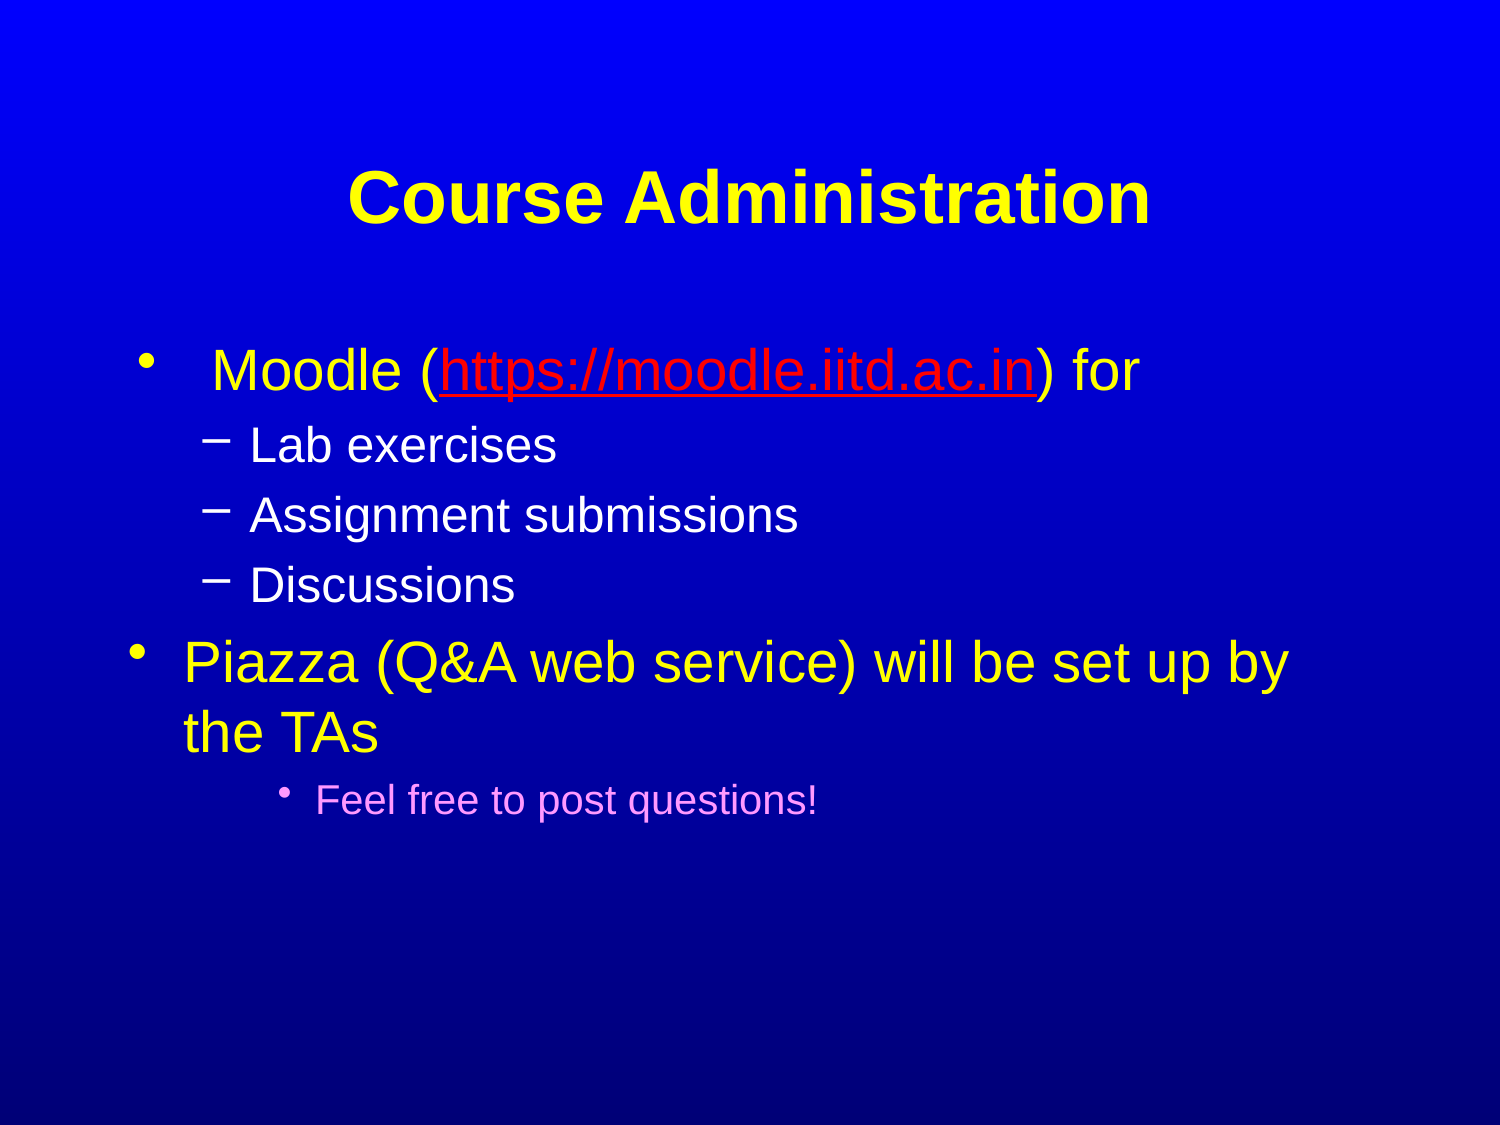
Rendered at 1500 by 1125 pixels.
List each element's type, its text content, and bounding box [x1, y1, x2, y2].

title Course Administration [112, 99, 1388, 288]
list Moodle (https://moodle.iitd.ac.in) for Lab exercises Assignment submissions Discussions Piazza (Q&A web service) will be set up by the TAs Feel free to post questions! [112, 324, 1388, 1001]
